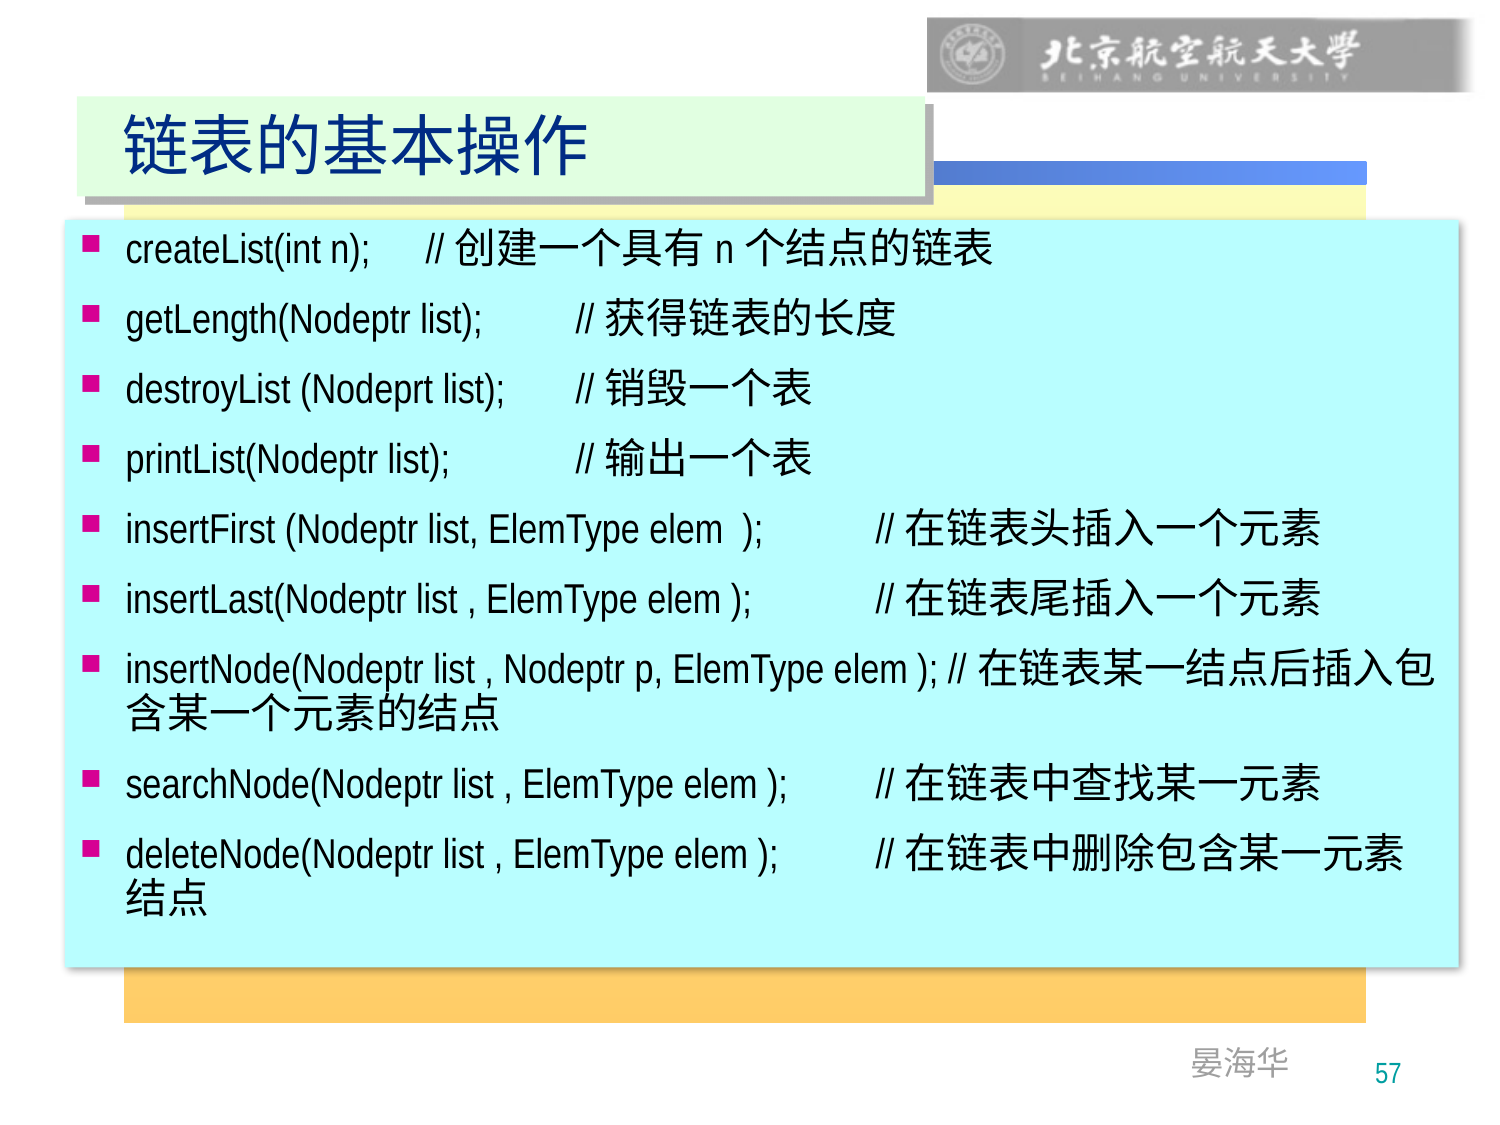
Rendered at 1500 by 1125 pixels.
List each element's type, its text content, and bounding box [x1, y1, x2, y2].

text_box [76, 96, 1034, 197]
list createList(int n); //创建一个具有n个结点的链表 getLength(Nodeptr list); //获得链表的长度 destroyList (Nodeprt list); //销毁一个表 printList(Nodeptr list); //输出一个表 insertFirst (Nodeptr list, ElemType elem ); //在链表头插入一个元素 insertLast(Nodeptr list , ElemType elem ); //在链表尾插入一个元素 insertNode(Nodeptr list , Nodeptr p, ElemType elem ); //在链表某一结点后插入包含某一个元素的结点 searchNode(Nodeptr list , ElemType elem ); //在链表中查找某一元素 deleteNode(Nodeptr list , ElemType elem ); //在链表中删除包含某一元素结点 [64, 219, 1459, 968]
picture [927, 0, 1500, 102]
slide_number 57 [1103, 1021, 1417, 1098]
